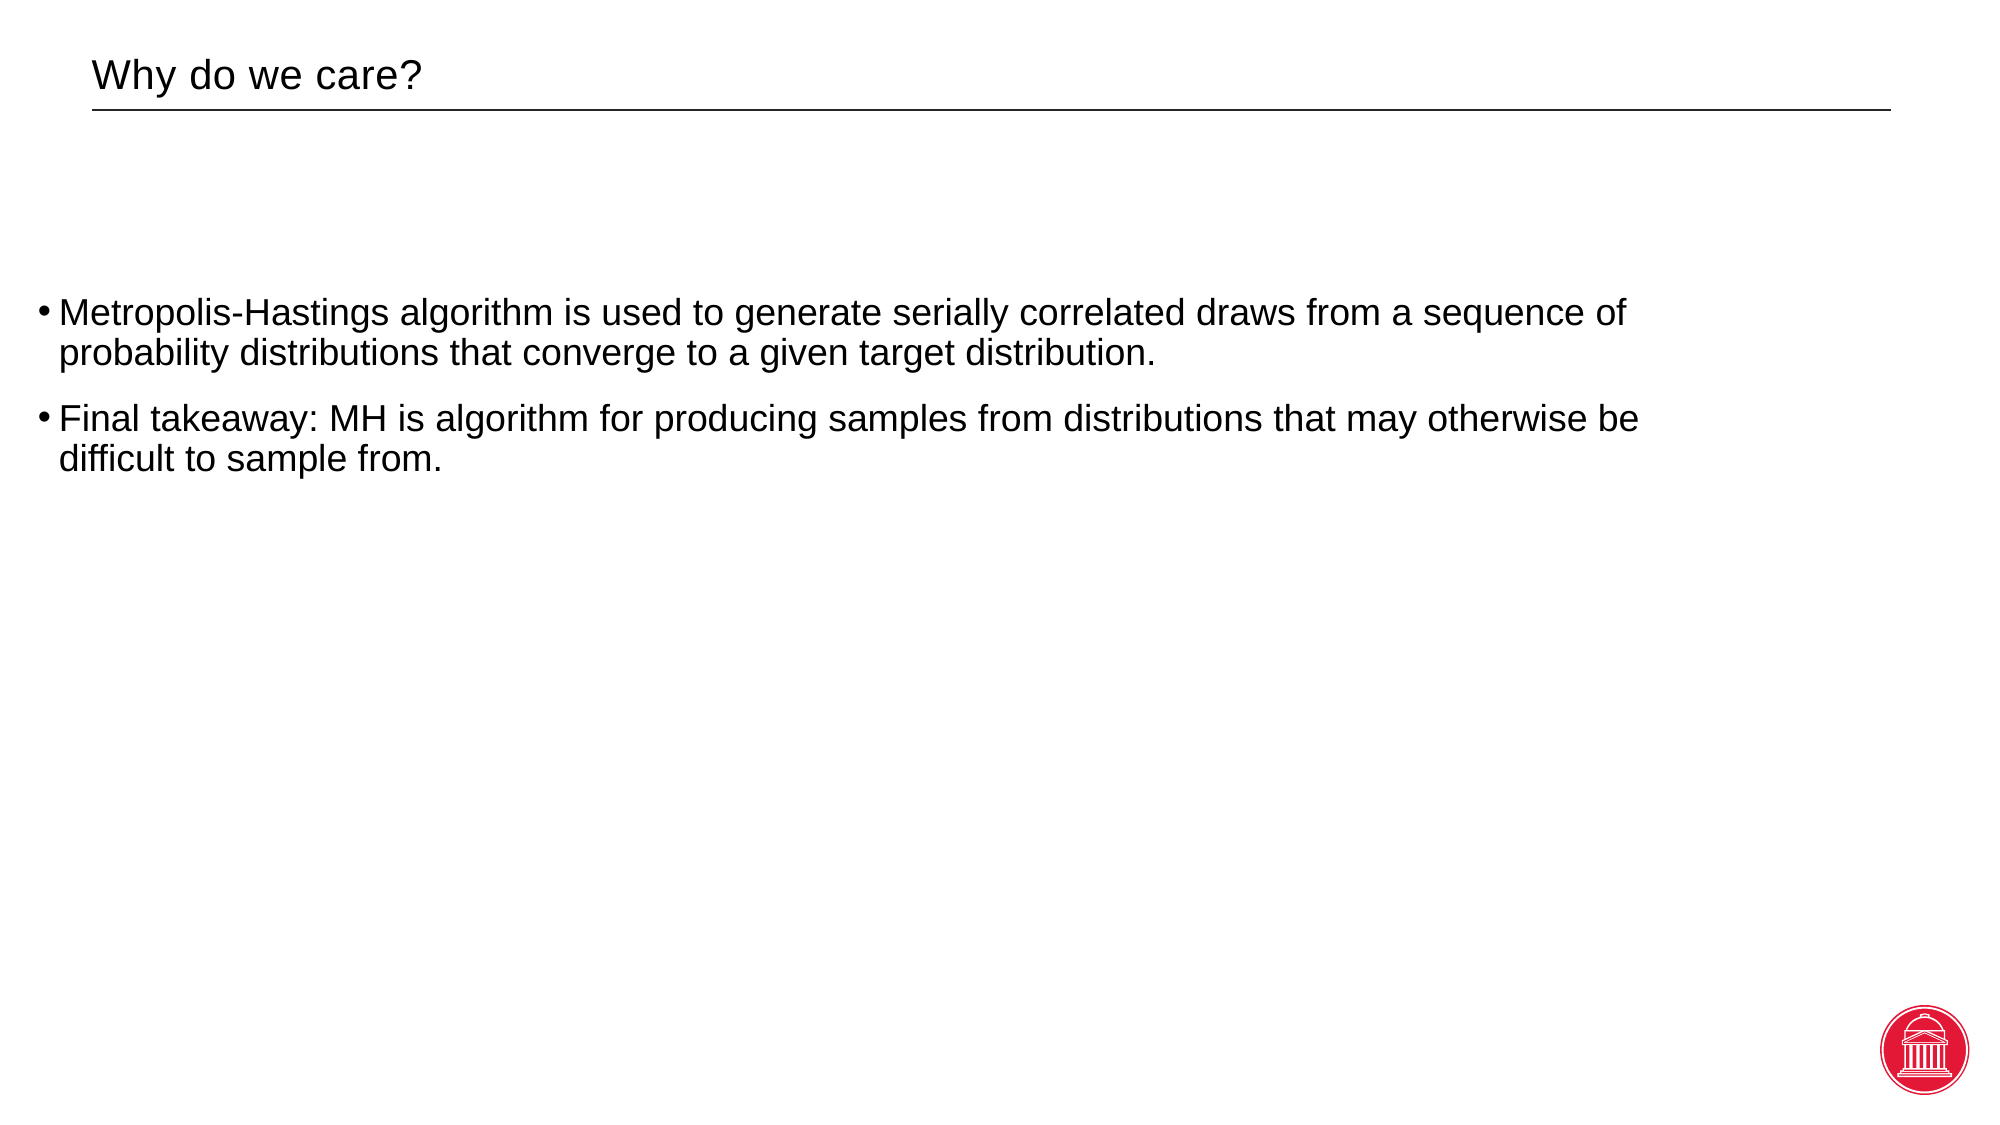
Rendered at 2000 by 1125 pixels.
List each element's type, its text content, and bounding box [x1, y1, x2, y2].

list Metropolis-Hastings algorithm is used to generate serially correlated draws from a sequence of probability distributions that converge to a given target distribution. Final takeaway: MH is algorithm for producing samples from distributions that may otherwise be difficult to sample from. [37, 0, 1763, 804]
title Why do we care? [91, 42, 1892, 110]
